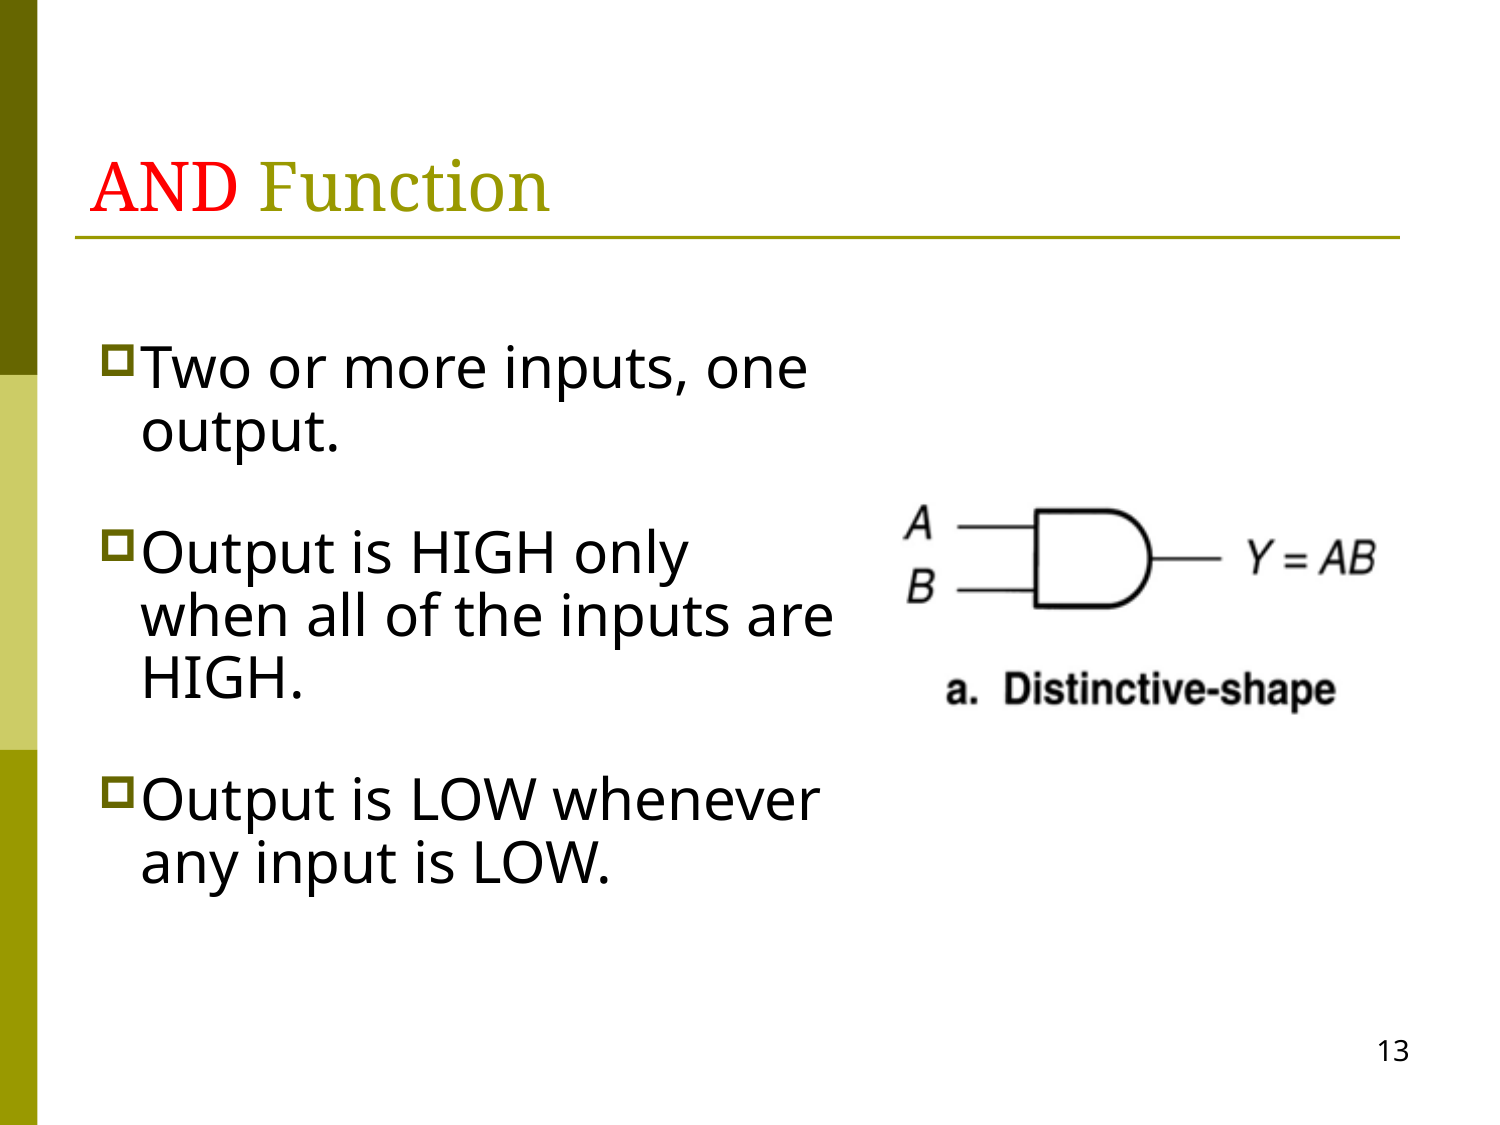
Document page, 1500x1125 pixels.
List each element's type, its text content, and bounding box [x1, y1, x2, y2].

picture [889, 490, 1407, 737]
slide_number 13 [1074, 1024, 1426, 1101]
list Two or more inputs, one output. Output is HIGH only when all of the inputs are HIGH. Output is LOW whenever any input is LOW. [83, 331, 858, 1091]
title AND Function [75, 45, 1425, 233]
